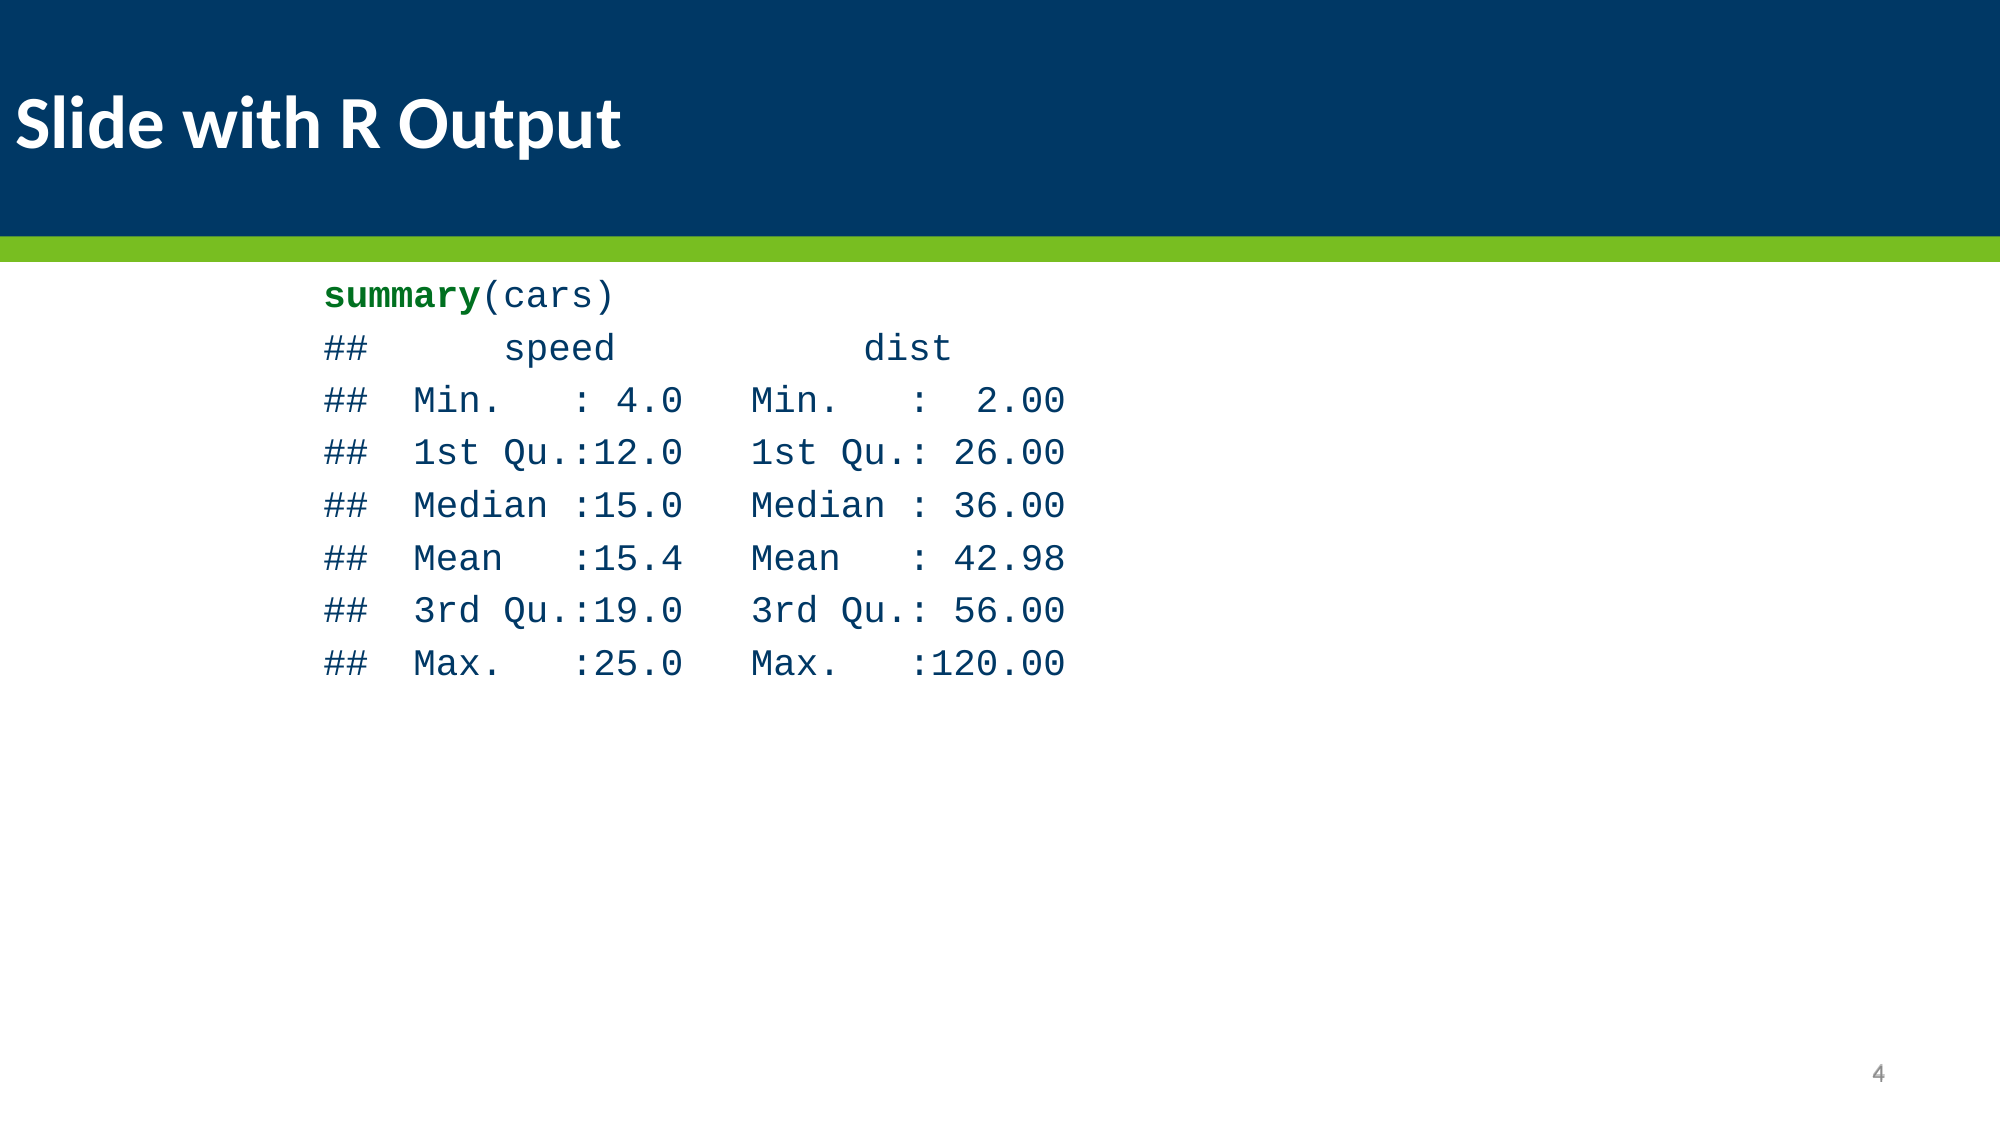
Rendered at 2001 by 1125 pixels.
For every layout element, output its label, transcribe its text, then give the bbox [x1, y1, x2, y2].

title Slide with R Output [0, 0, 2000, 237]
slide_number 4 [1433, 1042, 1900, 1103]
list summary(cars) ## speed dist ## Min. : 4.0 Min. : 2.00 ## 1st Qu.:12.0 1st Qu.: 26.00 ## Median :15.0 Median : 36.00 ## Mean :15.4 Mean : 42.98 ## 3rd Qu.:19.0 3rd Qu.: 56.00 ## Max. :25.0 Max. :120.00 [99, 262, 1900, 1005]
